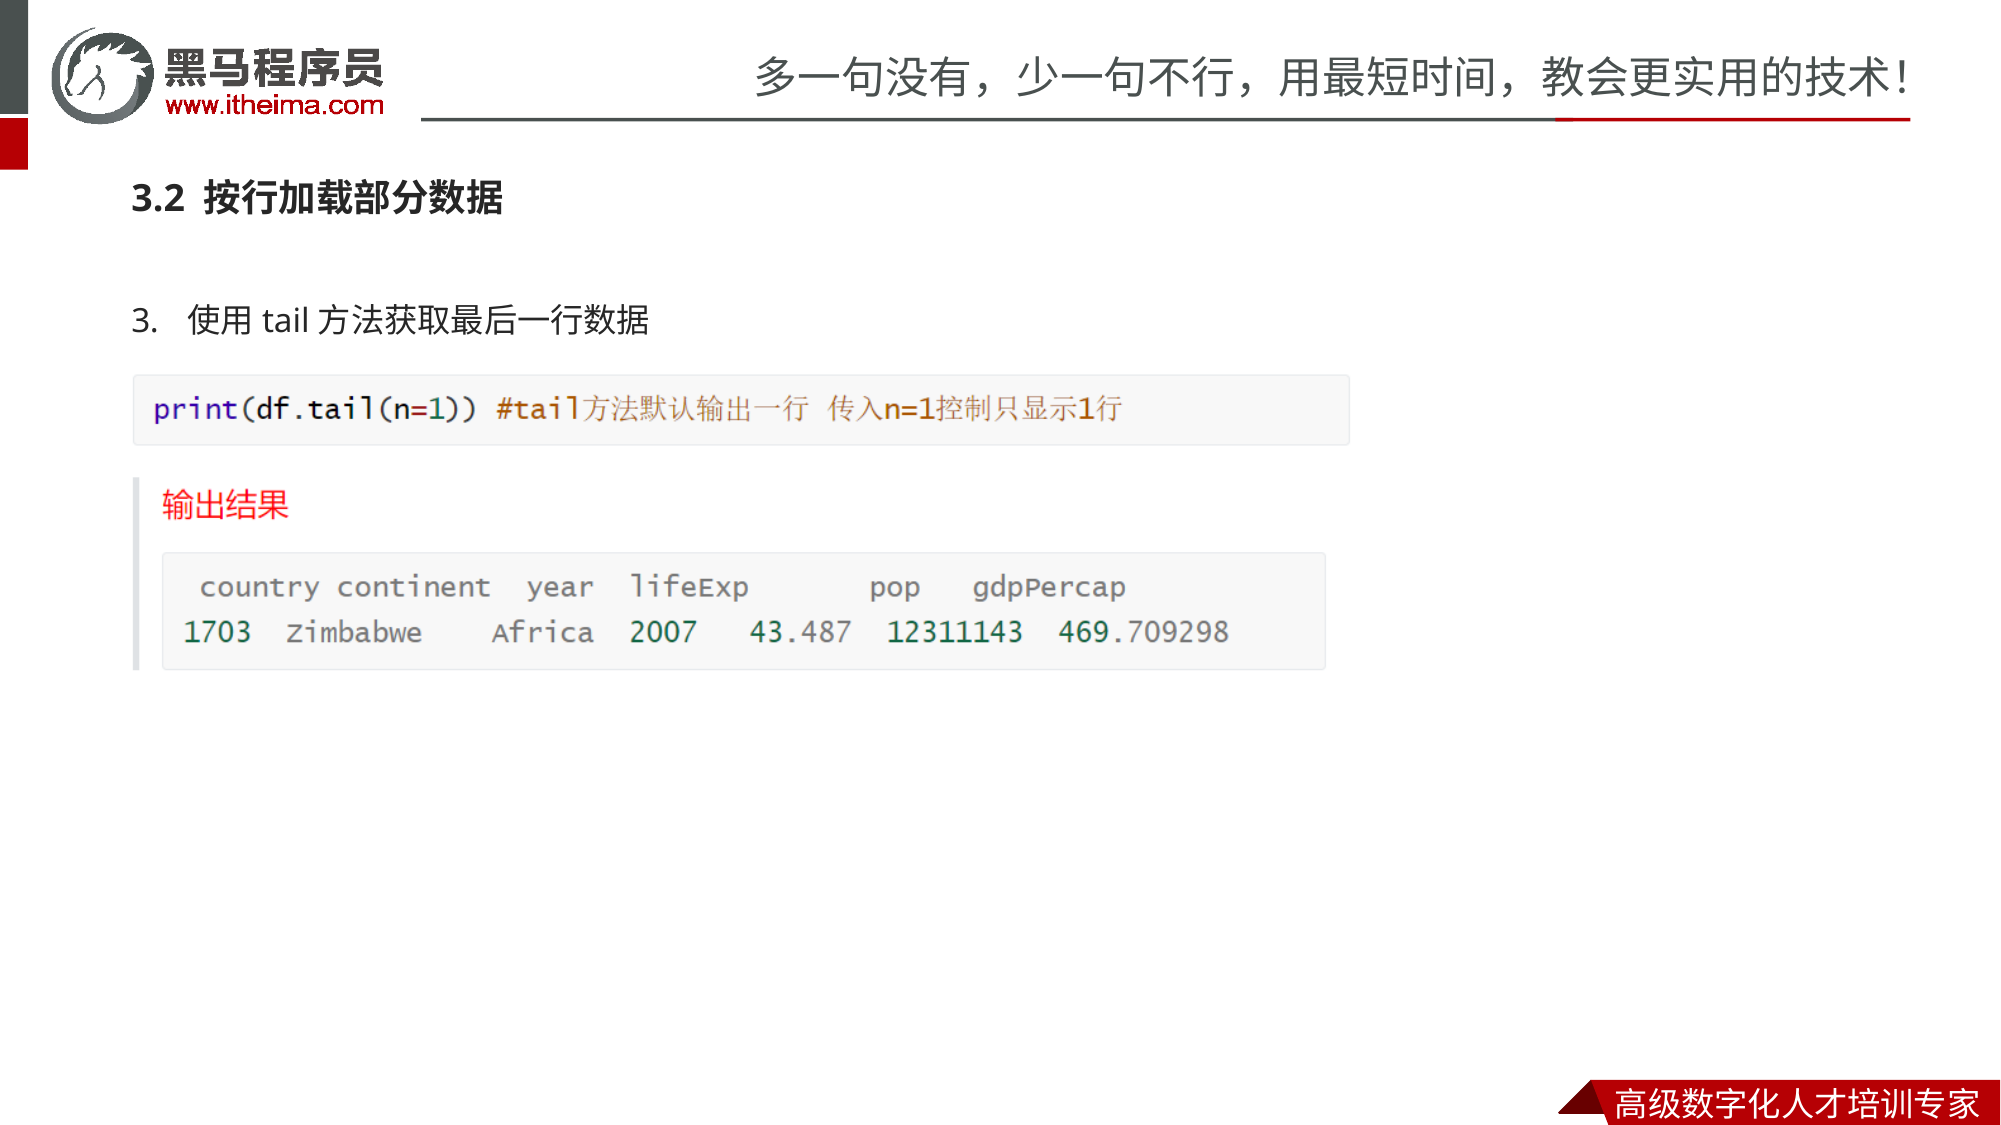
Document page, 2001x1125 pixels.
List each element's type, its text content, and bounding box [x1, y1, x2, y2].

list 3.2 按行加载部分数据 [116, 154, 1872, 239]
picture [50, 26, 384, 125]
picture [128, 367, 1359, 683]
list 使用tail方法获取最后一行数据 [116, 271, 1872, 964]
